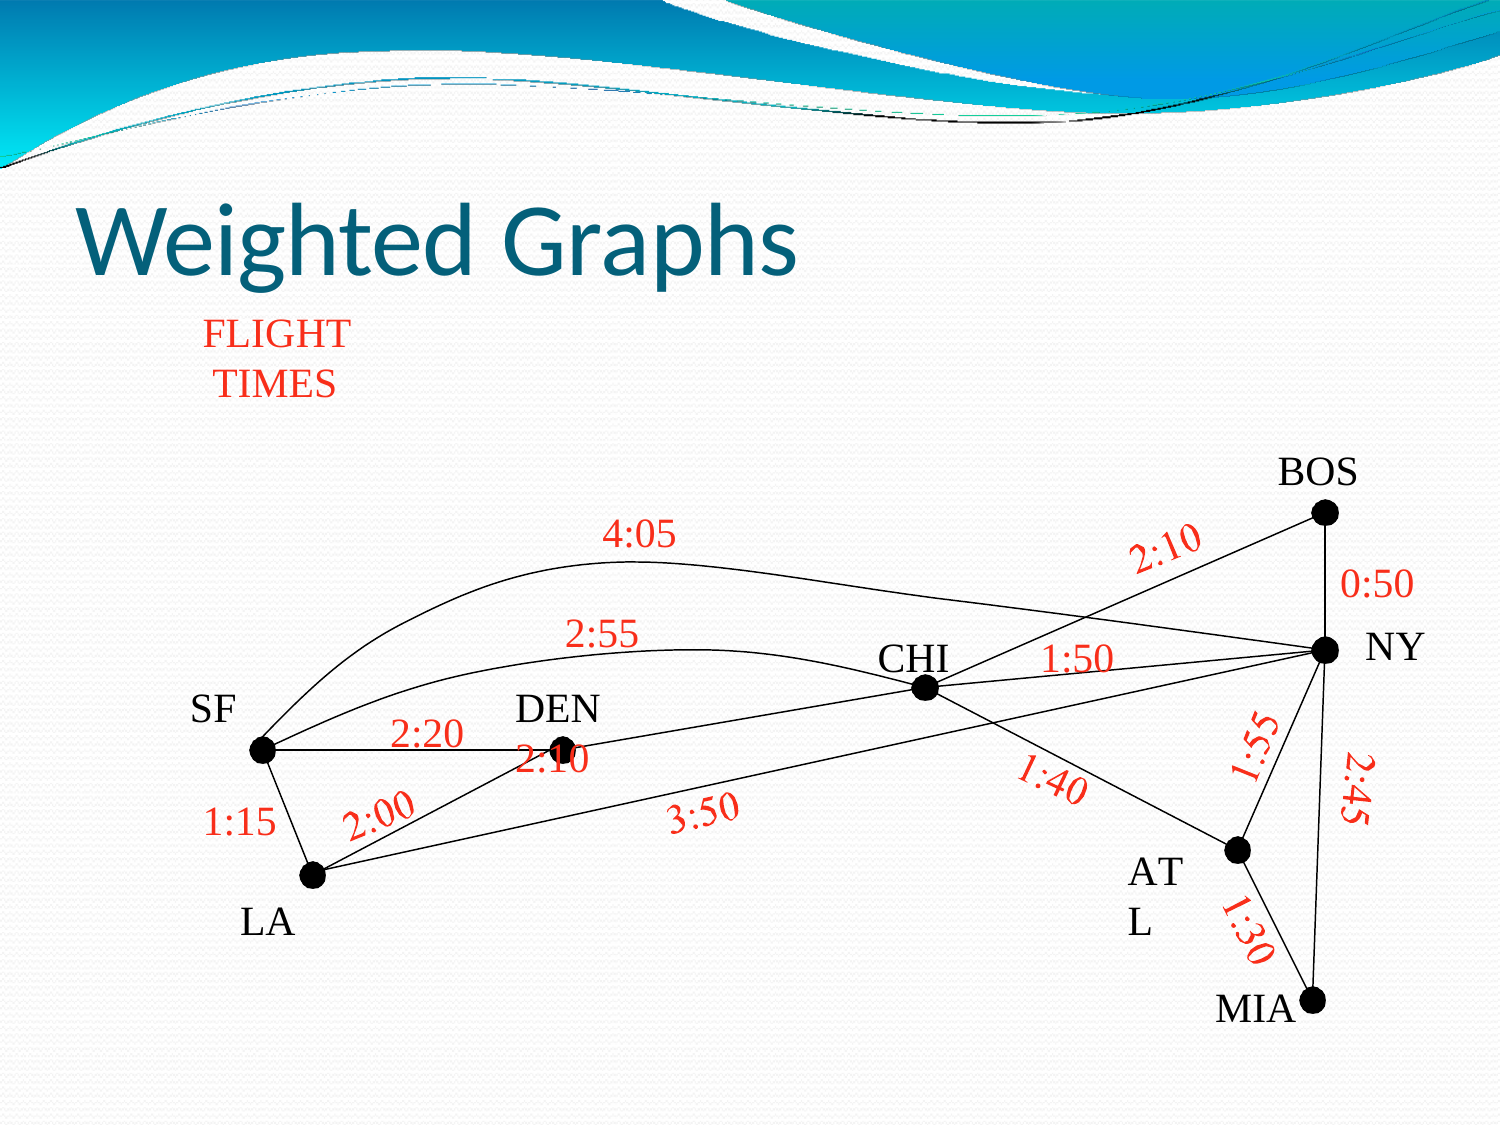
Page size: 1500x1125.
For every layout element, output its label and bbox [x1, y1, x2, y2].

text_box [0, 0, 1500, 1125]
text_box [248, 498, 1339, 1014]
